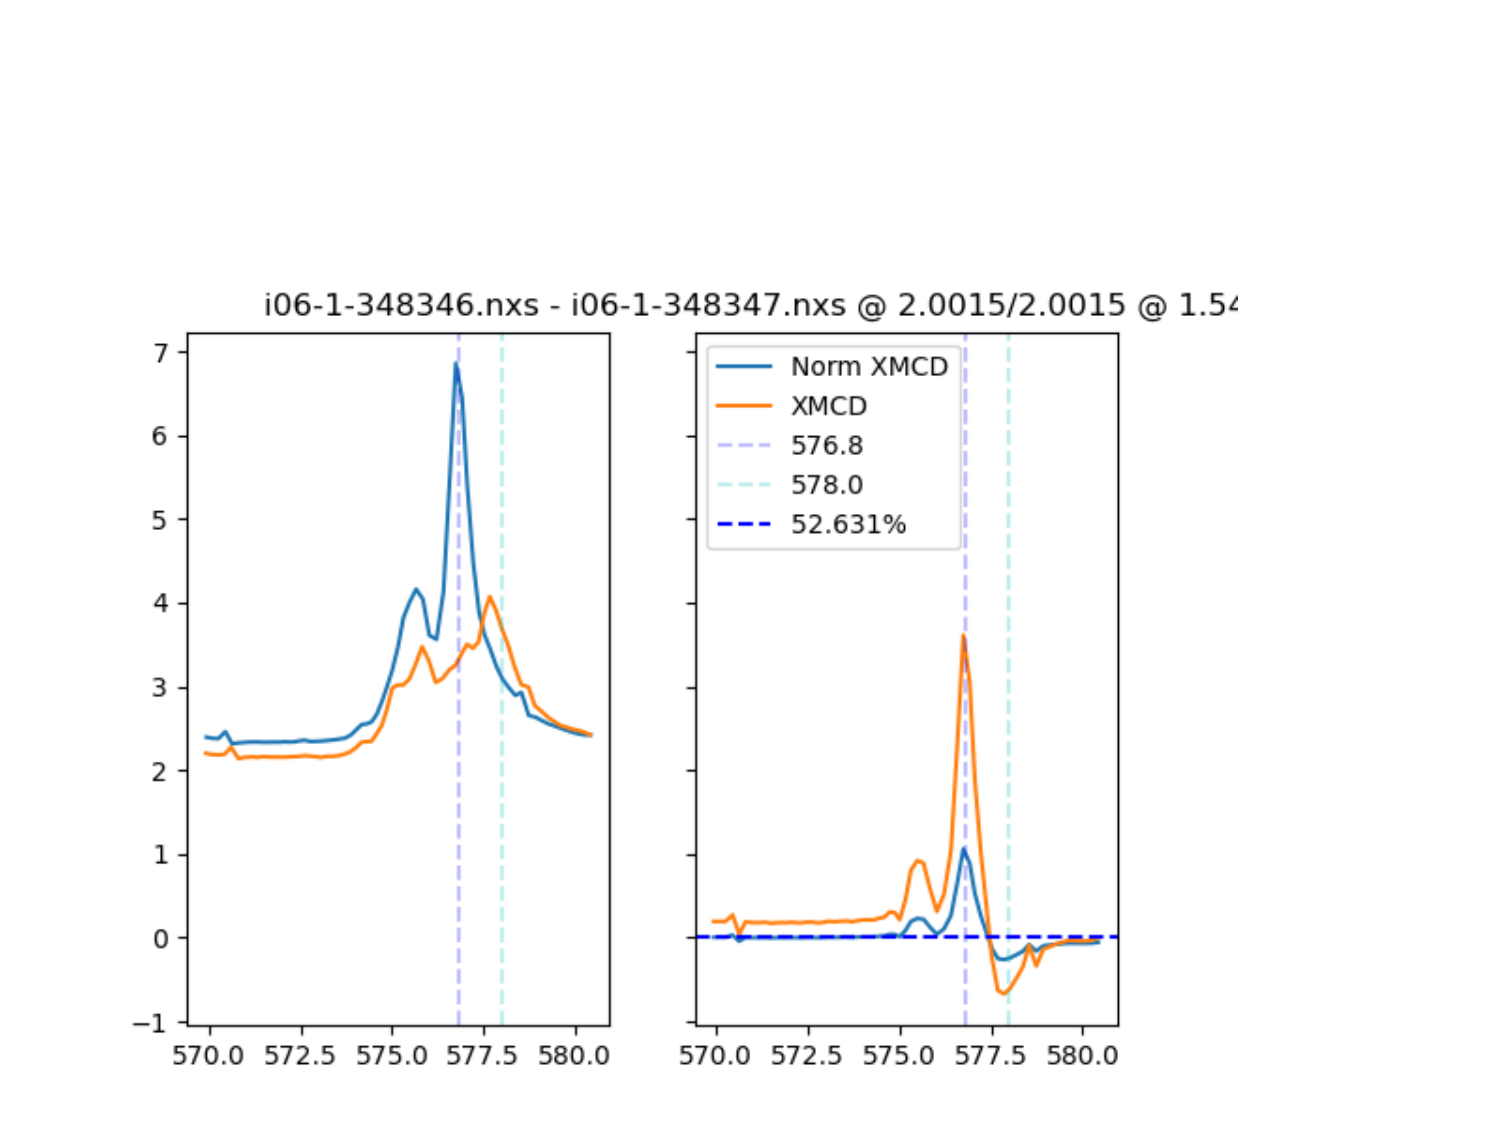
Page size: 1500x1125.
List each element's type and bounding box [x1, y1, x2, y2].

picture [37, 224, 1238, 1125]
